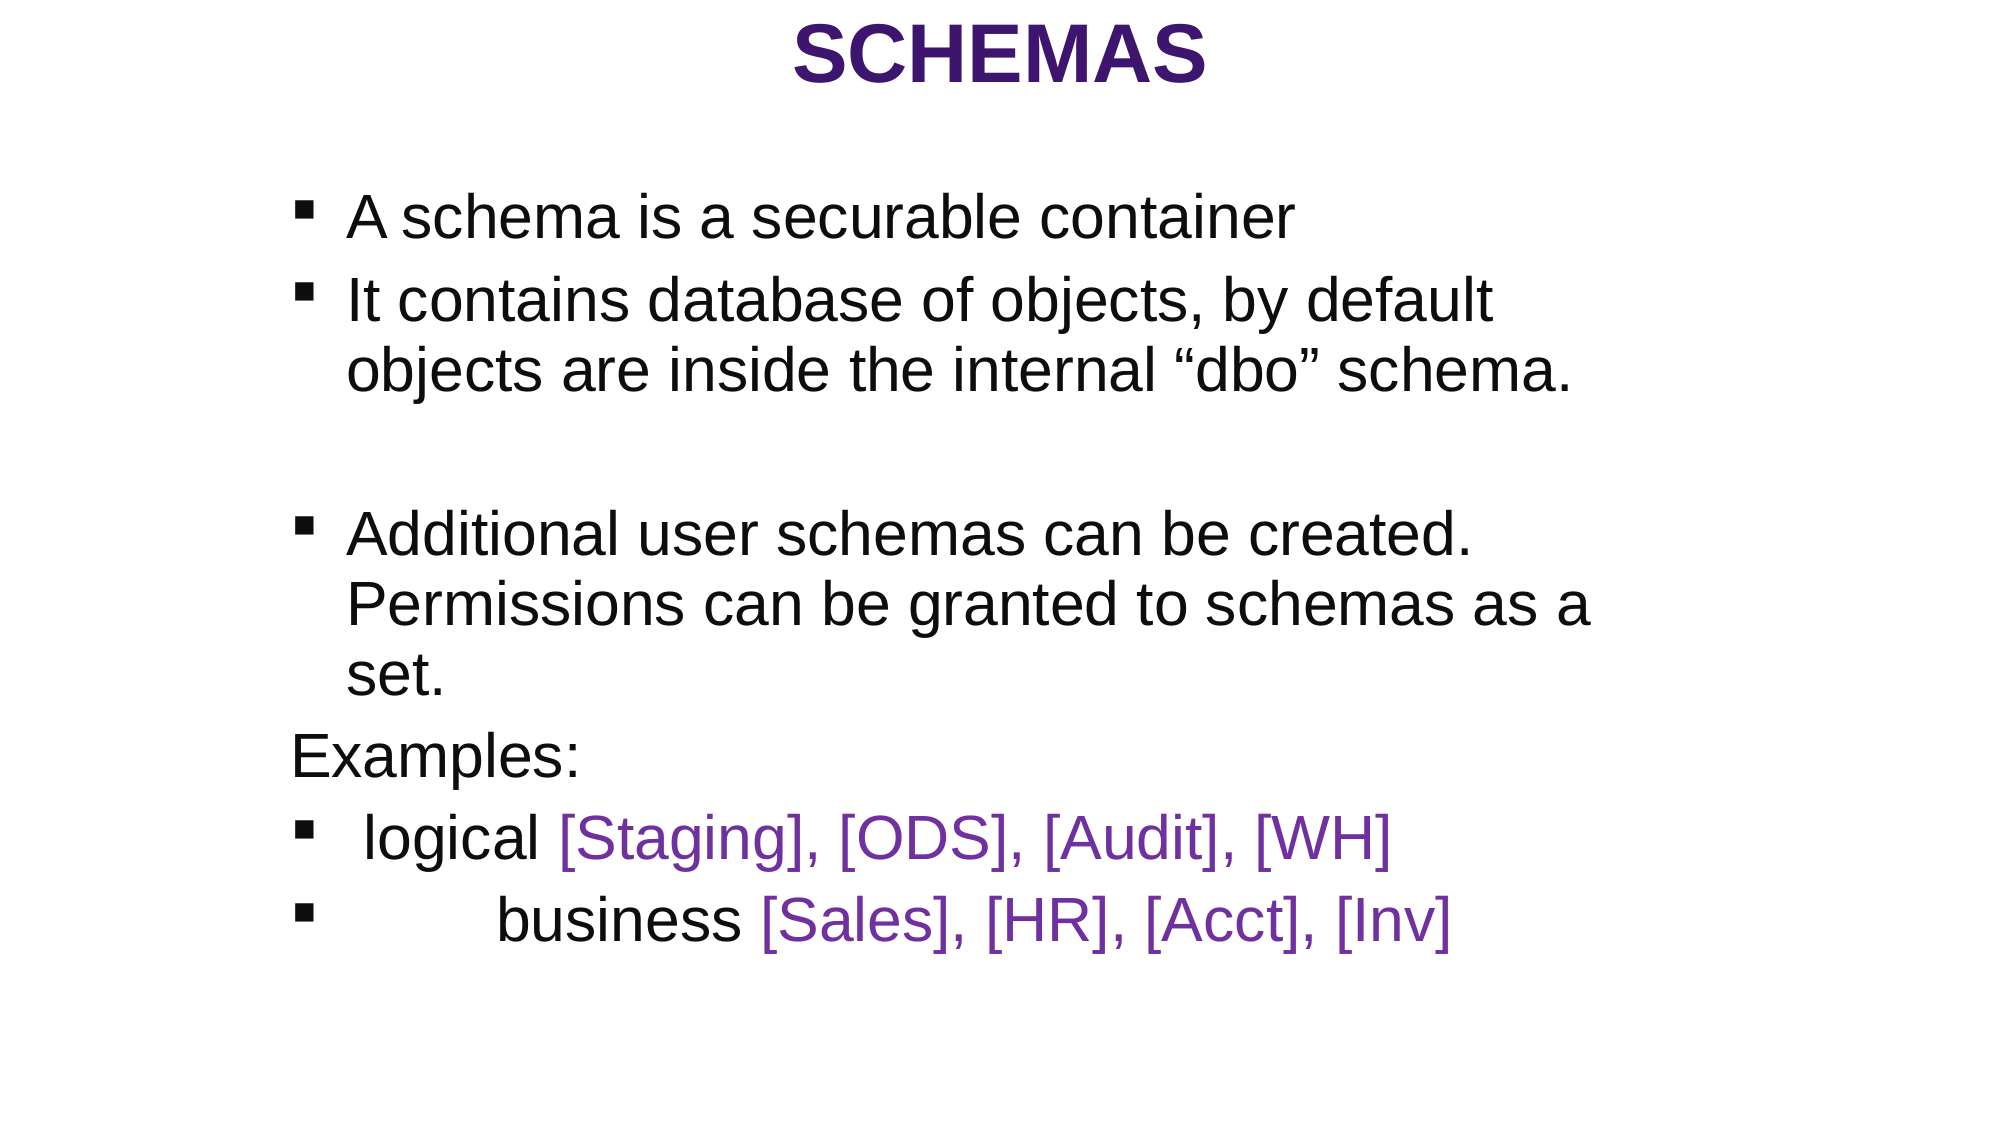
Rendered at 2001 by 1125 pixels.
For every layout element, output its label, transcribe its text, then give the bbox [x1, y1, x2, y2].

list A schema is a securable container It contains database of objects, by default objects are inside the internal “dbo” schema. Additional user schemas can be created. Permissions can be granted to schemas as a set. Examples: logical [Staging], [ODS], [Audit], [WH] business [Sales], [HR], [Acct], [Inv] [275, 174, 1625, 1027]
text_box Schemas [0, 0, 2000, 125]
